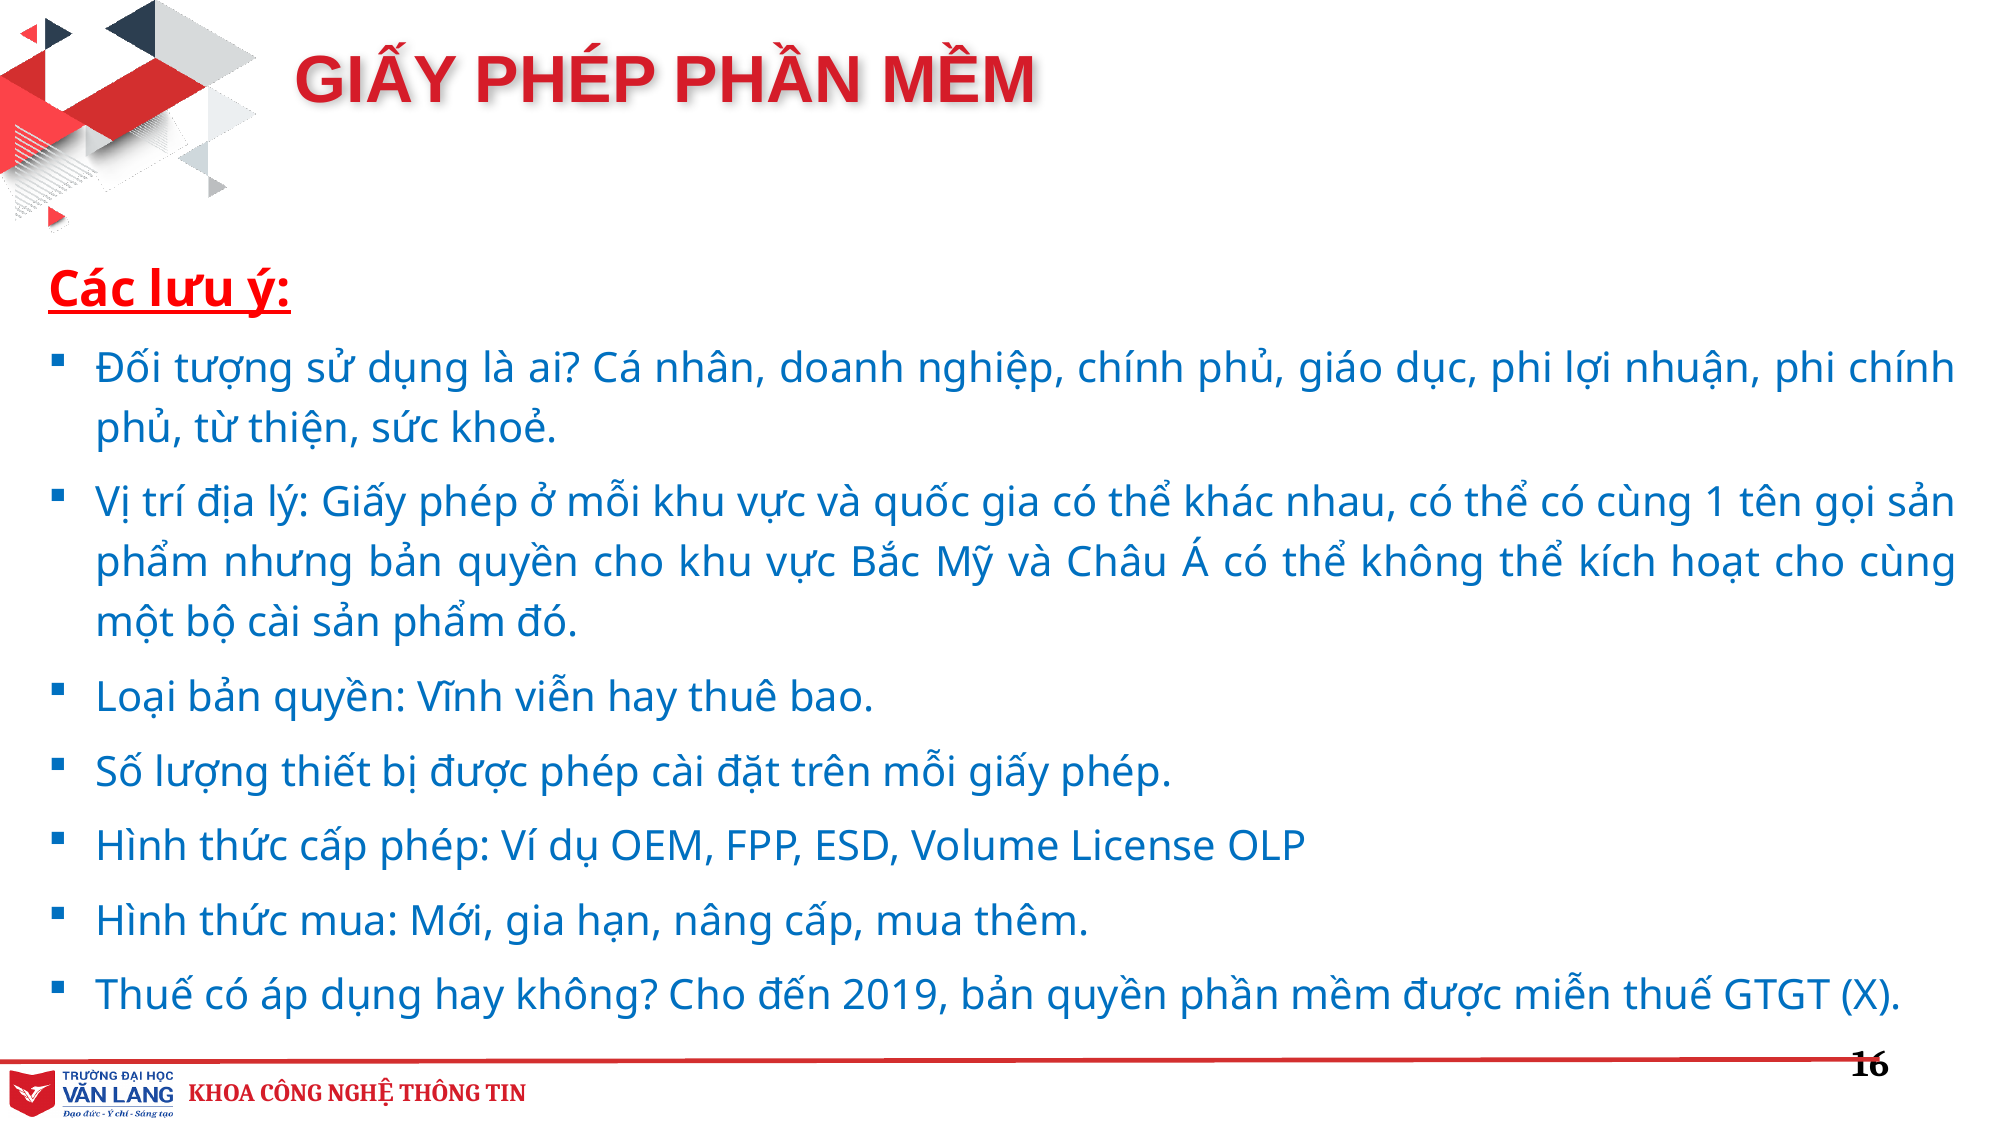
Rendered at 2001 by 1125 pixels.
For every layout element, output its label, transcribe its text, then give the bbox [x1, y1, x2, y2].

picture [0, 0, 256, 233]
picture [8, 1069, 173, 1118]
text_box GIẤY PHÉP PHẦN MỀM [279, 28, 1520, 124]
text_box Các lưu ý: Đối tượng sử dụng là ai? Cá nhân, doanh nghiệp, chính phủ, giáo dục, phi lợi nhuận, phi chính phủ, từ thiện, sức khoẻ. Vị trí địa lý: Giấy phép ở mỗi khu vực và quốc gia có thể khác nhau, có thể có cùng 1 tên gọi sản phẩm nhưng bản quyền cho khu vực Bắc Mỹ và Châu Á có thể không thể kích hoạt cho cùng một bộ cài sản phẩm đó. Loại bản quyền: Vĩnh viễn hay thuê bao. Số lượng thiết bị được phép cài đặt trên mỗi giấy phép. Hình thức cấp phép: Ví dụ OEM, FPP, ESD, Volume License OLP Hình thức mua: Mới, gia hạn, nâng cấp, mua thêm. Thuế có áp dụng hay không? Cho đến 2019, bản quyền phần mềm được miễn thuế GTGT (X). [33, 236, 1973, 1026]
